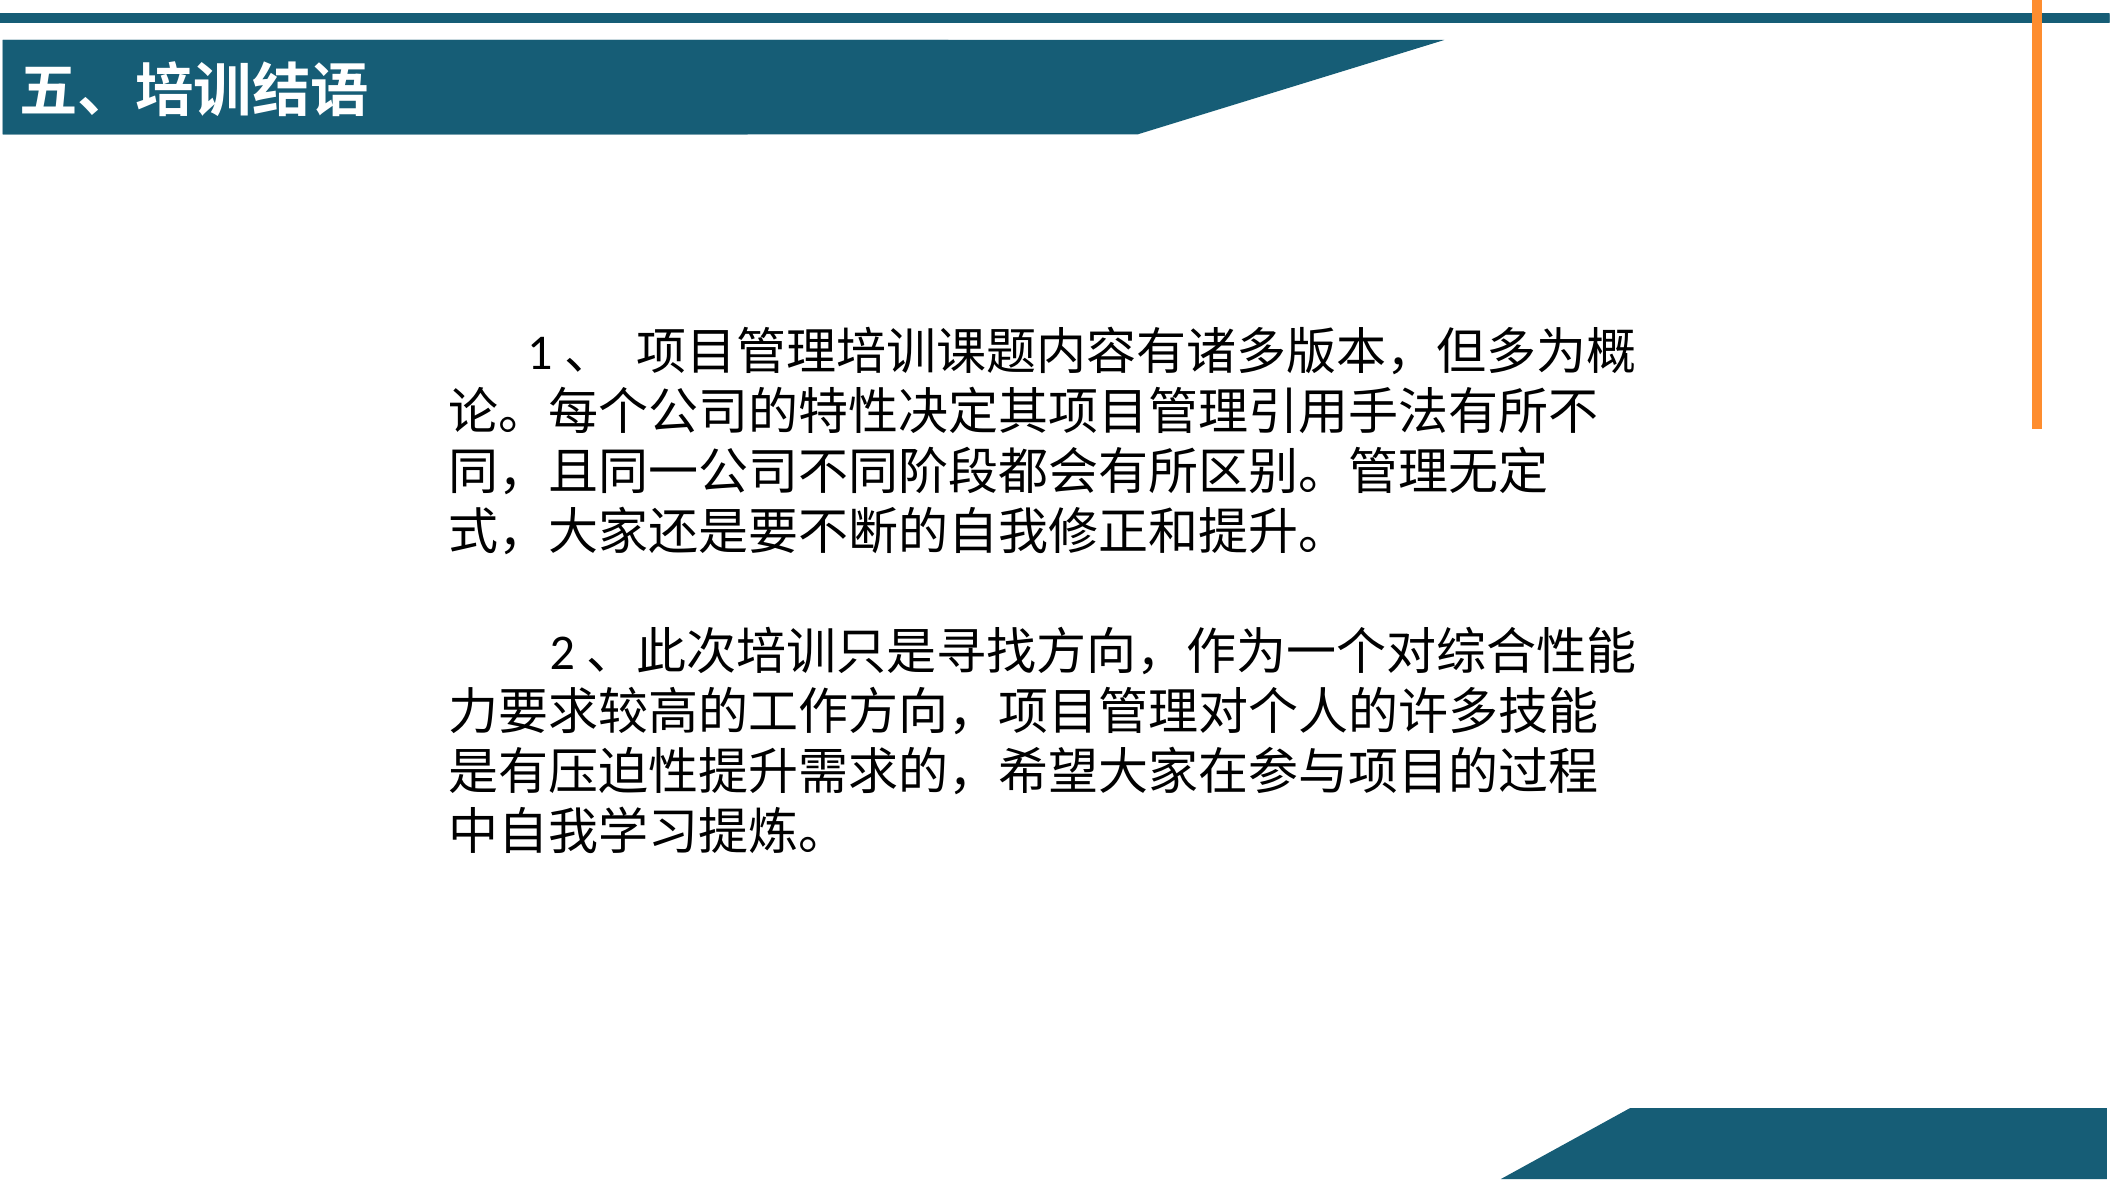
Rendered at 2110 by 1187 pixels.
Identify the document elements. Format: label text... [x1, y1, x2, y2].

text_box [2042, 13, 2110, 23]
text_box [1, 38, 949, 136]
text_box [2032, 0, 2041, 428]
text_box 五、培训结语 [3, 44, 739, 131]
text_box [0, 13, 2032, 23]
text_box 1、 项目管理培训课题内容有诸多版本，但多为概论。每个公司的特性决定其项目管理引用手法有所不同，且同一公司不同阶段都会有所区别。管理无定式，大家还是要不断的自我修正和提升。 2、此次培训只是寻找方向，作为一个对综合性能力要求较高的工作方向，项目管理对个人的许多技能是有压迫性提升需求的，希望大家在参与项目的过程中自我学习提炼。 [433, 311, 1653, 867]
